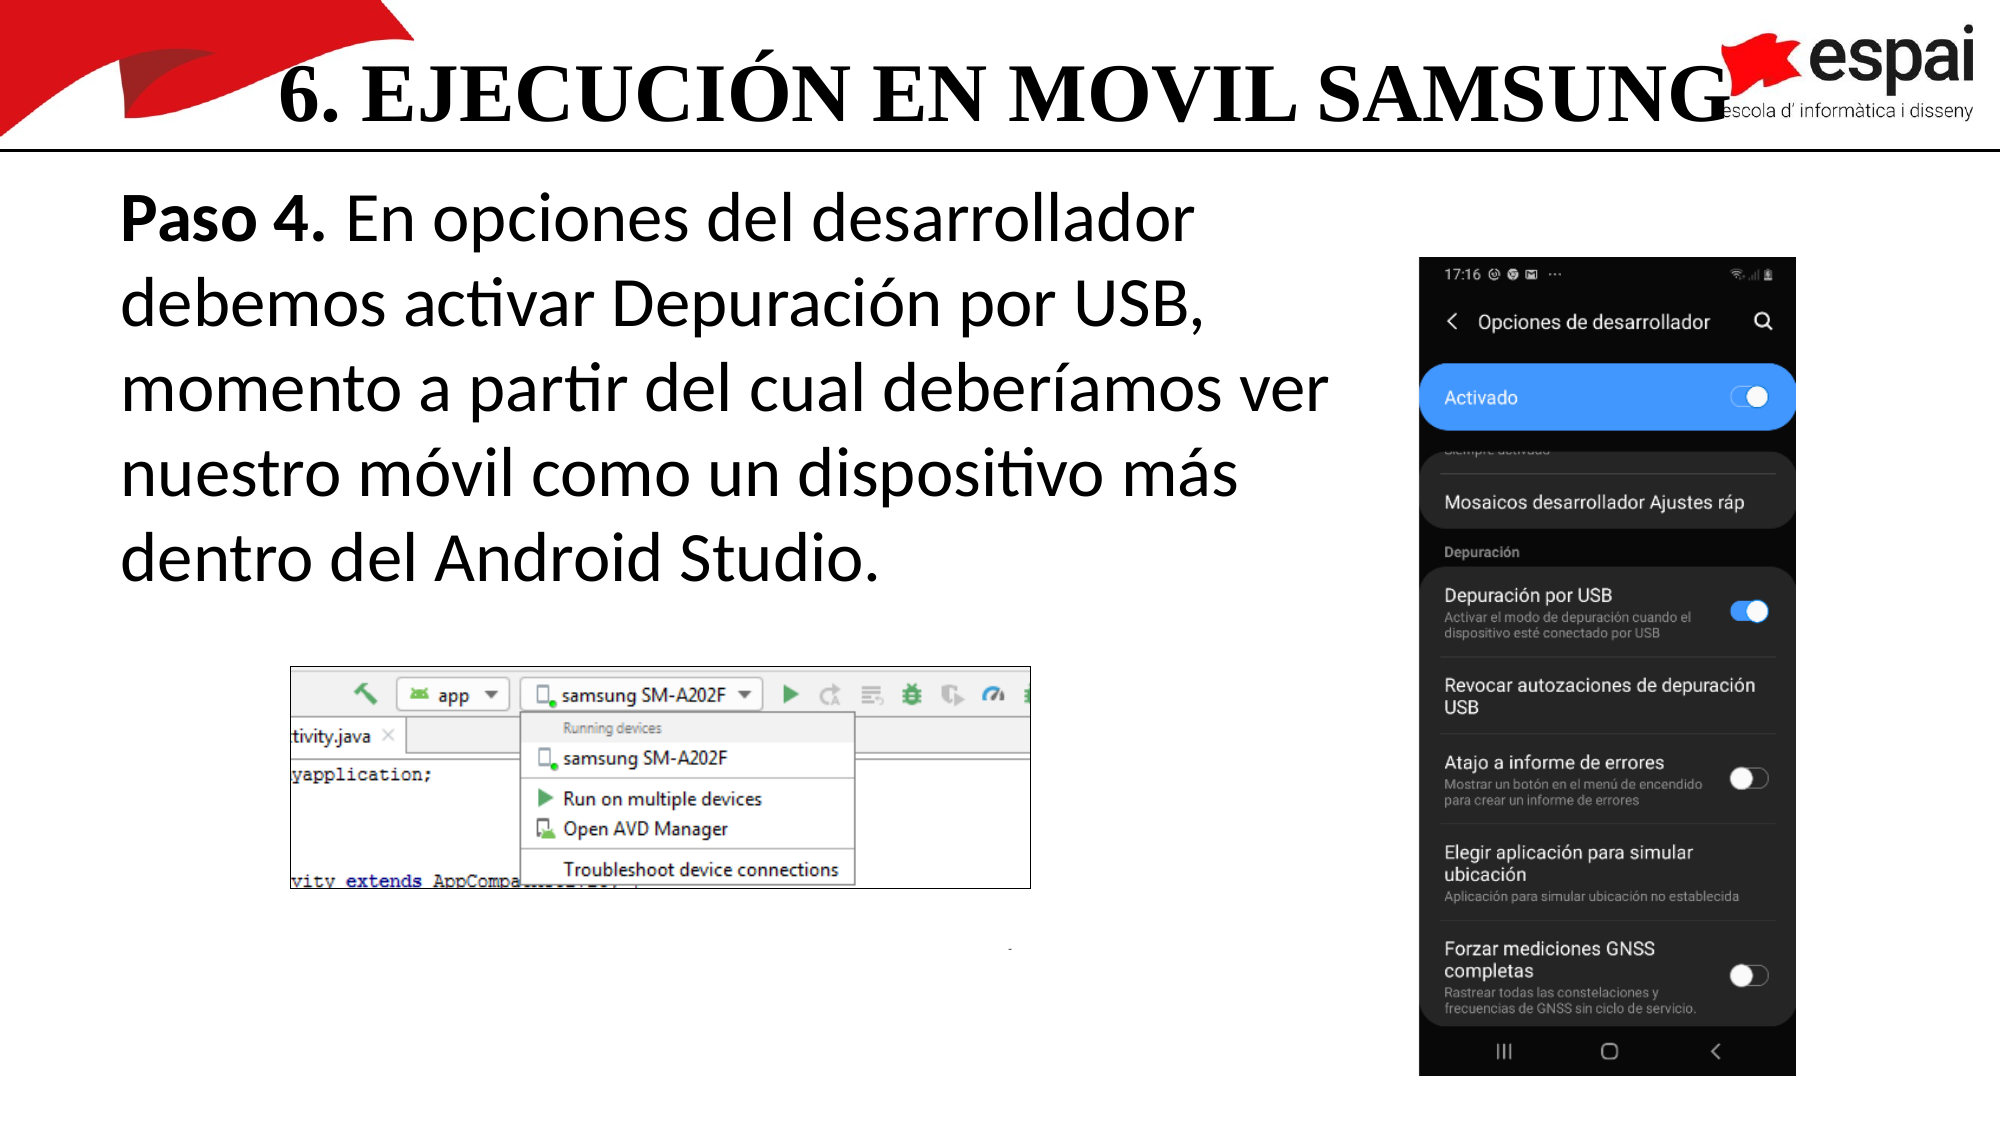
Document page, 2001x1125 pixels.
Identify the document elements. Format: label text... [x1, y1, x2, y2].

text_box Paso 4. En opciones del desarrollador debemos activar Depuración por USB, momento a partir del cual deberíamos ver nuestro móvil como un dispositivo más dentro del Android Studio. [117, 168, 1355, 596]
text_box 6. EJECUCIÓN EN MOVIL SAMSUNG [255, 0, 1756, 146]
picture [0, 0, 255, 137]
picture [290, 666, 1032, 889]
picture [1417, 257, 1797, 1076]
picture [1756, 21, 1973, 122]
